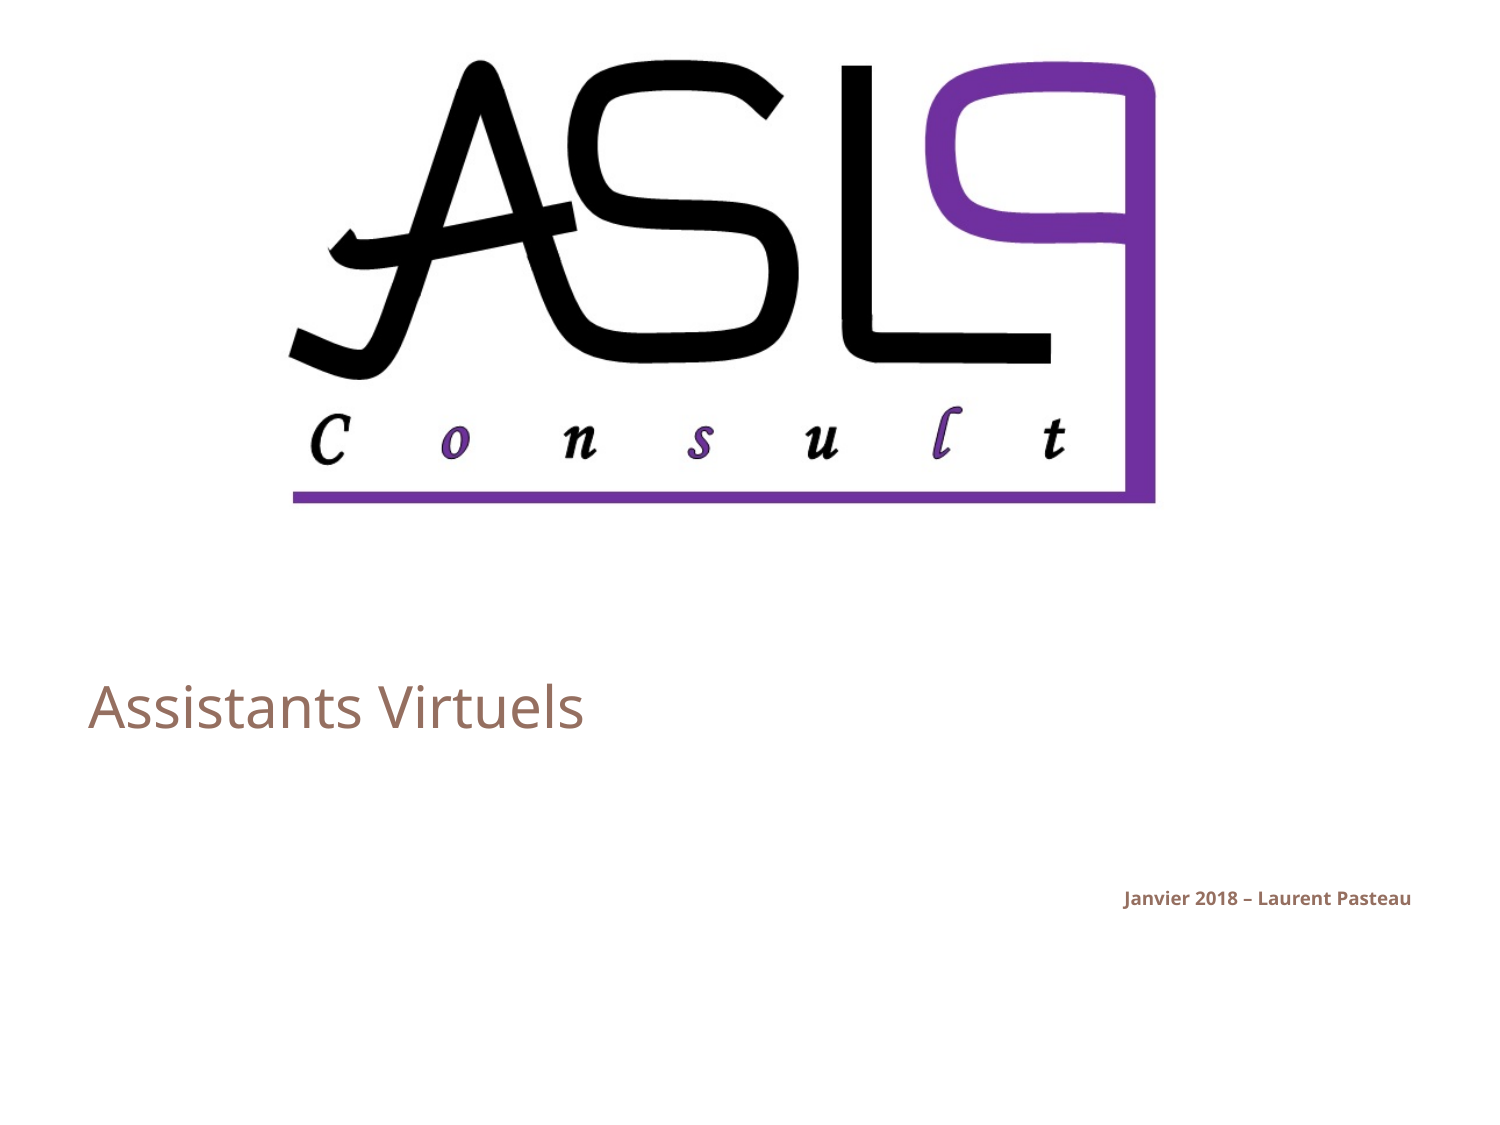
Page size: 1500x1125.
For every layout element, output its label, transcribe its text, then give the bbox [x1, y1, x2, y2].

title Assistants Virtuels [88, 562, 1412, 811]
subtitle Janvier 2018 – Laurent Pasteau [88, 886, 1412, 1000]
picture [271, 25, 1173, 515]
